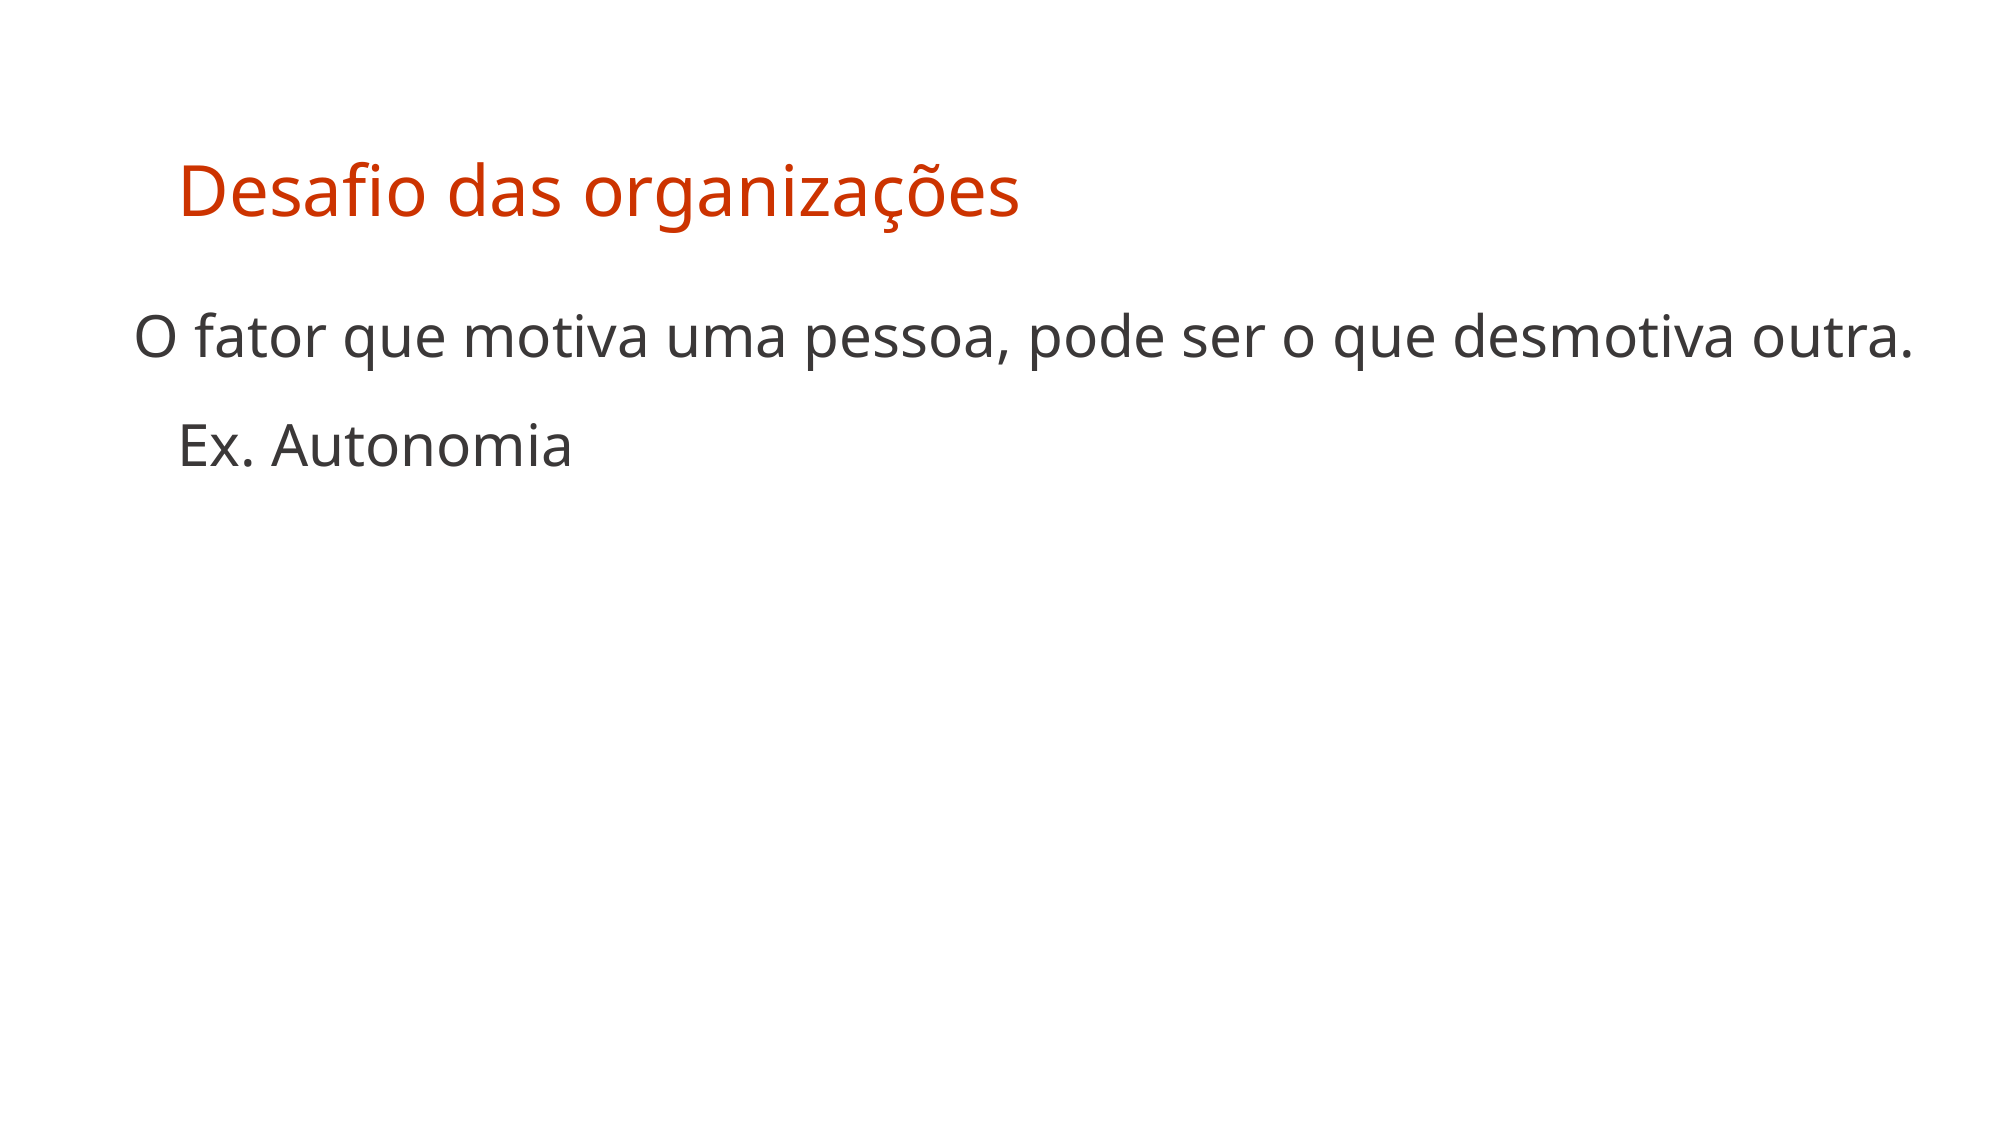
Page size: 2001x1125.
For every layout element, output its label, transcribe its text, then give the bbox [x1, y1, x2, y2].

text_box Ex. Autonomia [162, 400, 666, 486]
list O fator que motiva uma pessoa, pode ser o que desmotiva outra. [118, 299, 1982, 444]
text_box Desafio das organizações [162, 84, 1888, 303]
